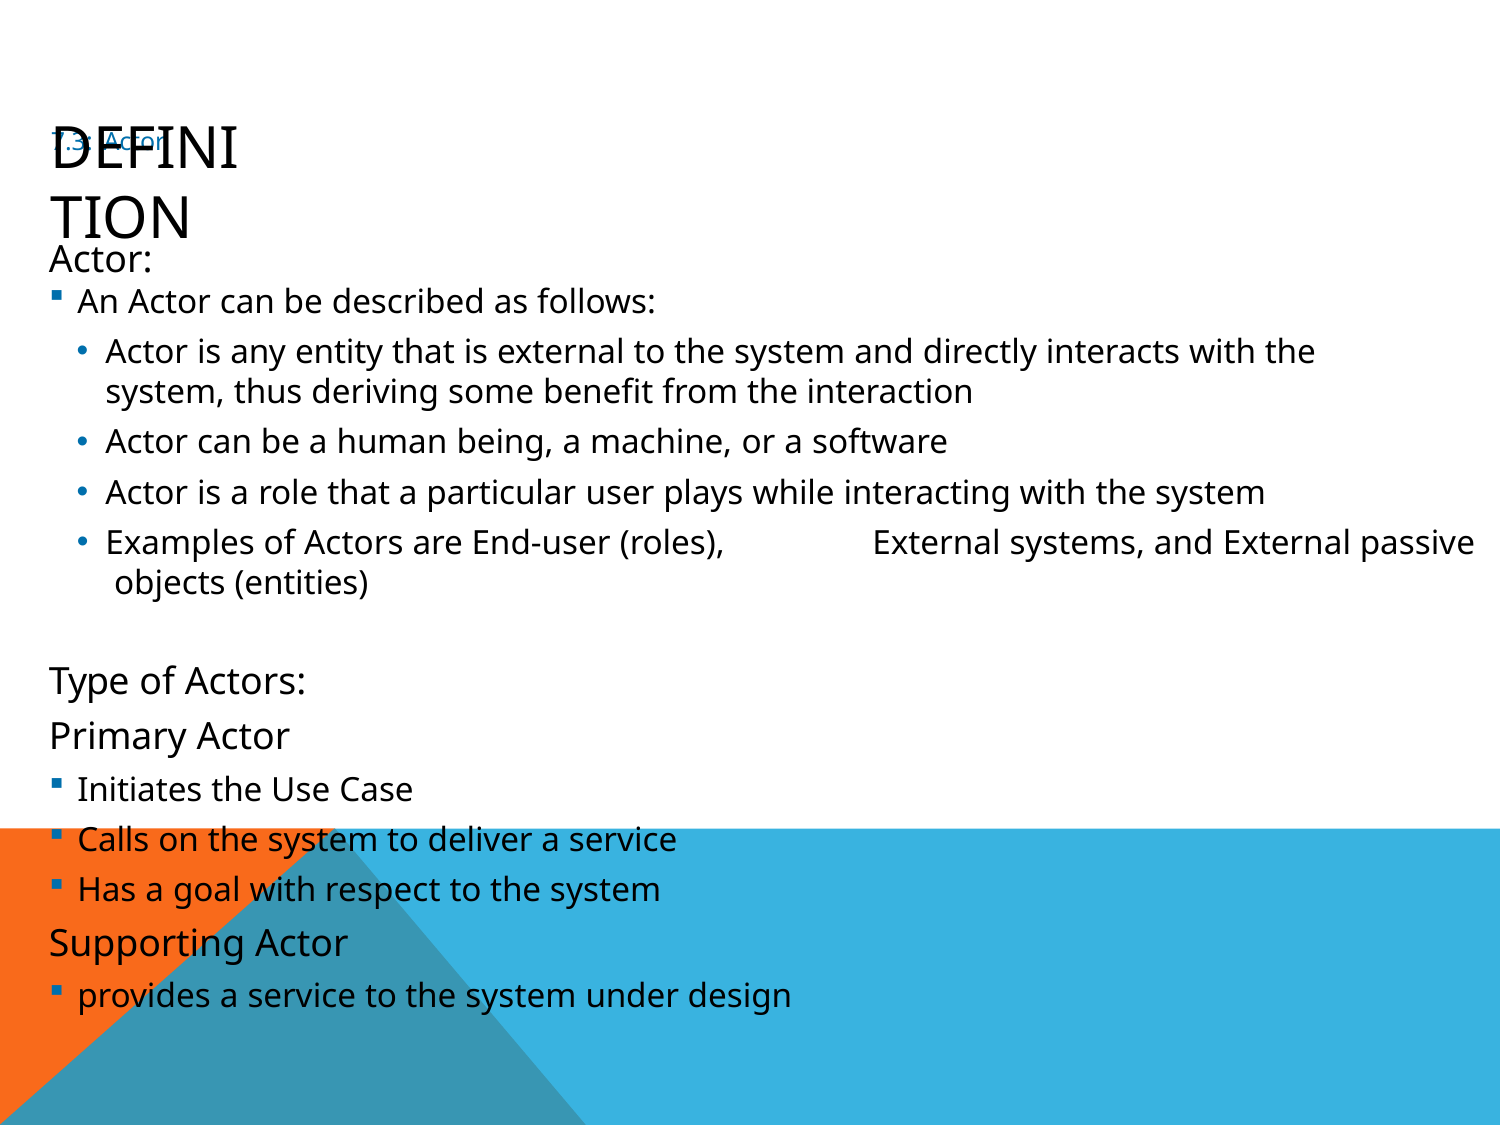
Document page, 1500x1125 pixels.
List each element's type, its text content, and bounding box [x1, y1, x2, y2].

text_box Actor: An Actor can be described as follows: Actor is any entity that is external to the system and directly interacts with the system, thus deriving some benefit from the interaction Actor can be a human being, a machine, or a software Actor is a role that a particular user plays while interacting with the system Examples of Actors are End-user (roles), External systems, and External passive objects (entities) Type of Actors: Primary Actor Initiates the Use Case Calls on the system to deliver a service Has a goal with respect to the system Supporting Actor provides a service to the system under design [46, 233, 1477, 1015]
title Definition [48, 83, 255, 233]
